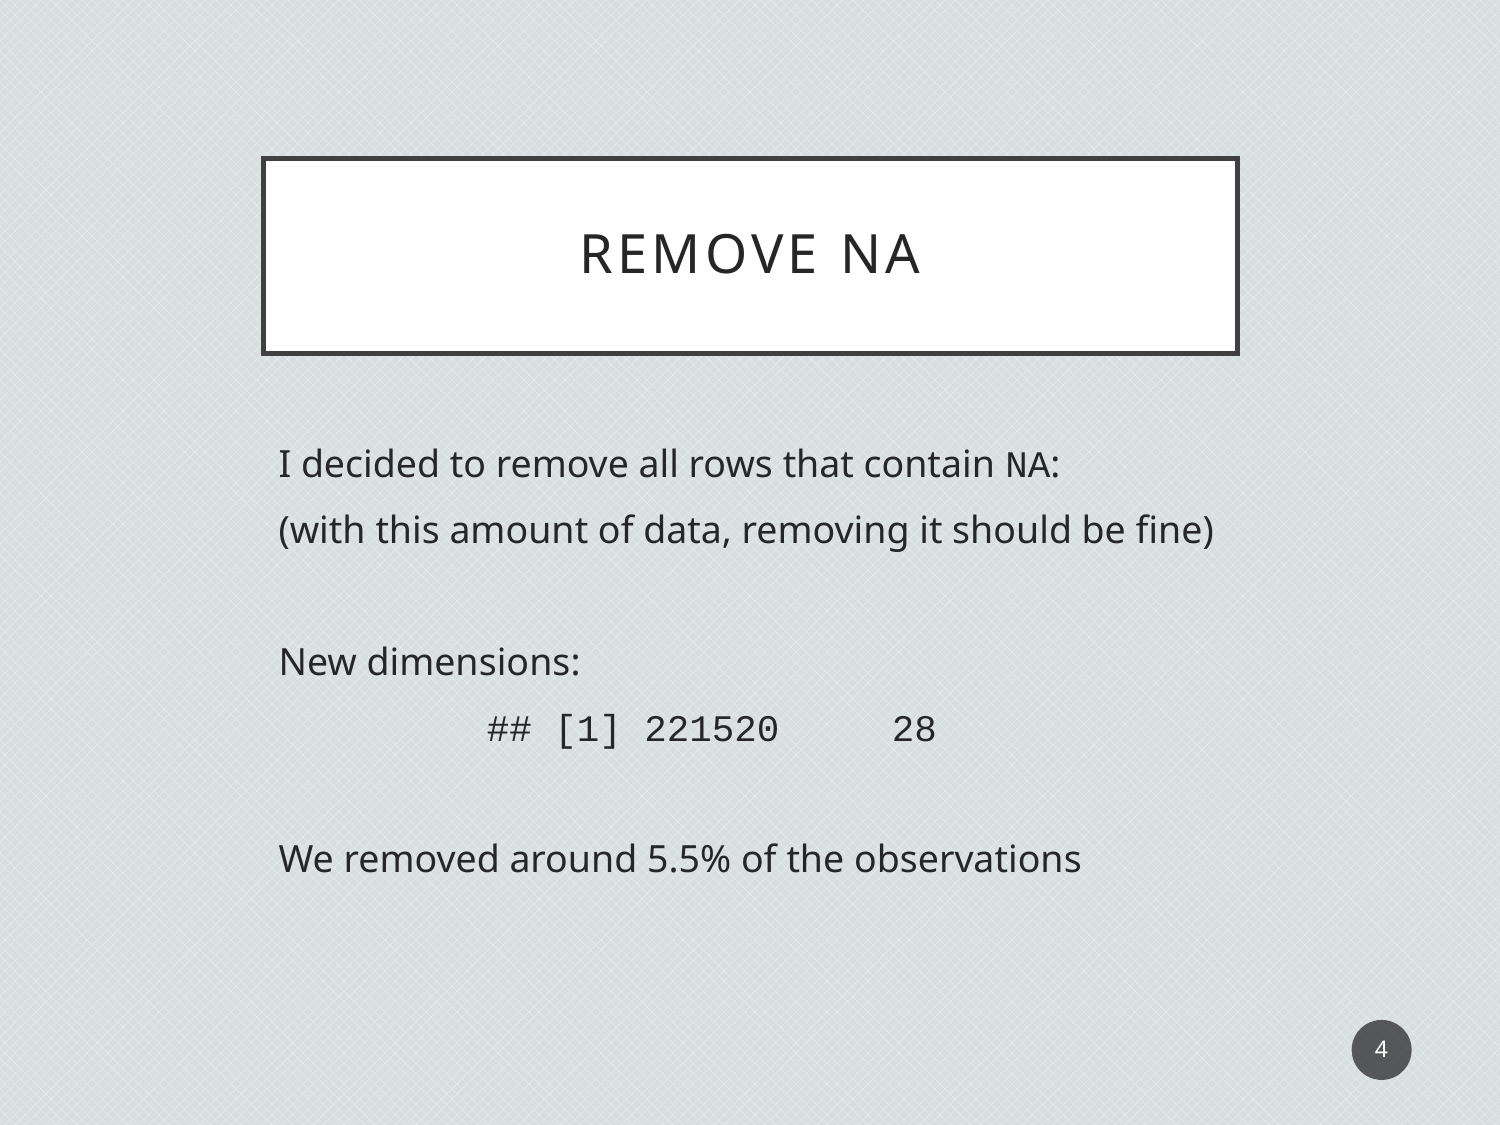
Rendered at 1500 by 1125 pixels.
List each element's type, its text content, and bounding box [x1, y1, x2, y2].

slide_number 4 [1351, 1019, 1412, 1080]
title Remove NA [261, 156, 1240, 356]
list I decided to remove all rows that contain NA: (with this amount of data, removing it should be fine) New dimensions: ## [1] 221520 28 We removed around 5.5% of the observations [263, 432, 1238, 942]
